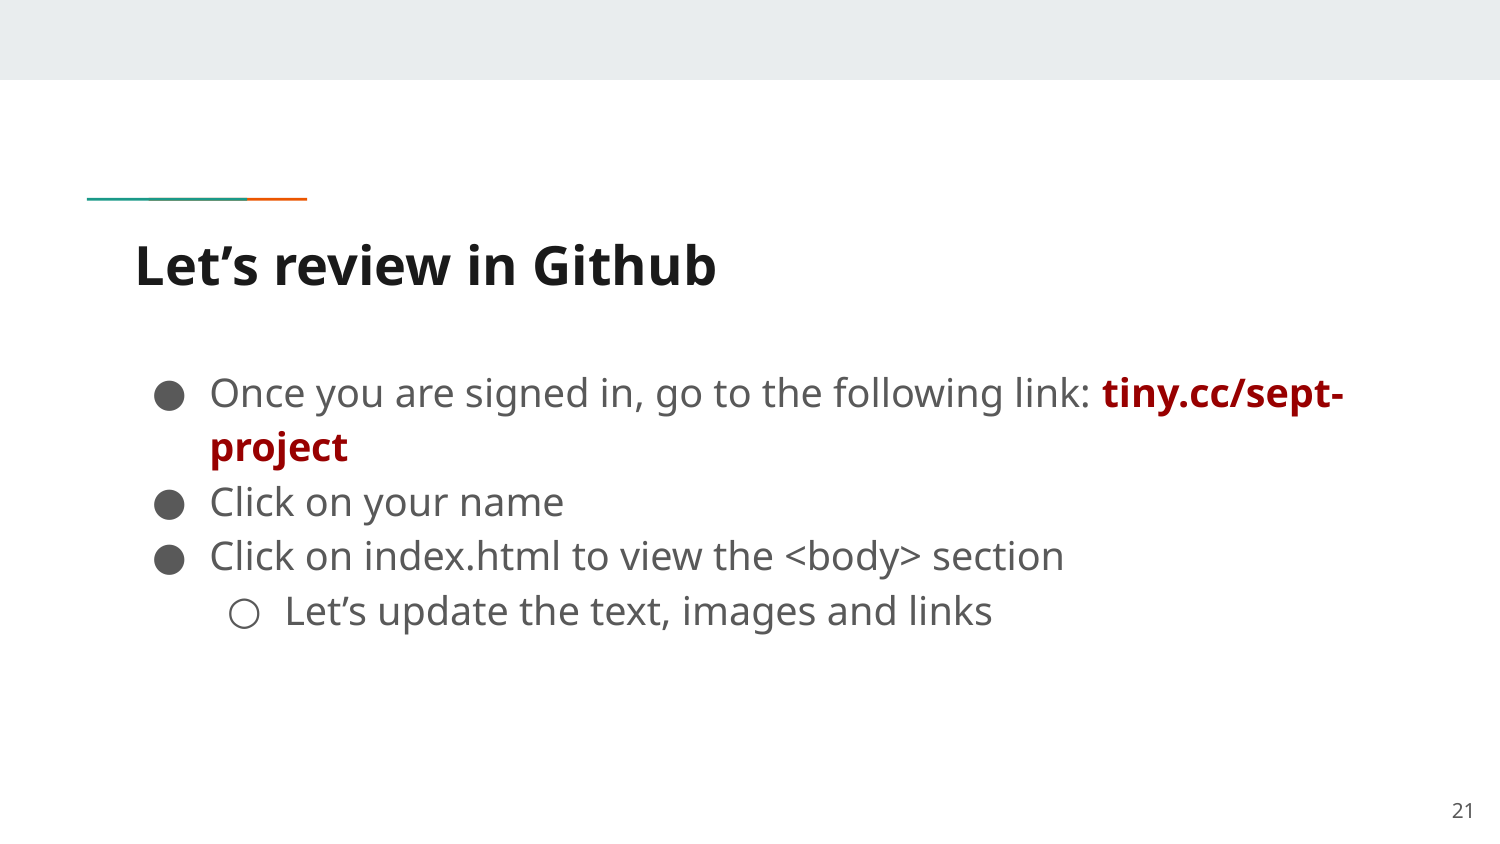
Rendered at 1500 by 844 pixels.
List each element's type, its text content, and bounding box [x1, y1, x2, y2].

title Let’s review in Github [119, 216, 1381, 305]
list Once you are signed in, go to the following link: tiny.cc/sept-project Click on your name Click on index.html to view the <body> section Let’s update the text, images and links [119, 345, 1381, 717]
slide_number 21 [1400, 779, 1491, 844]
